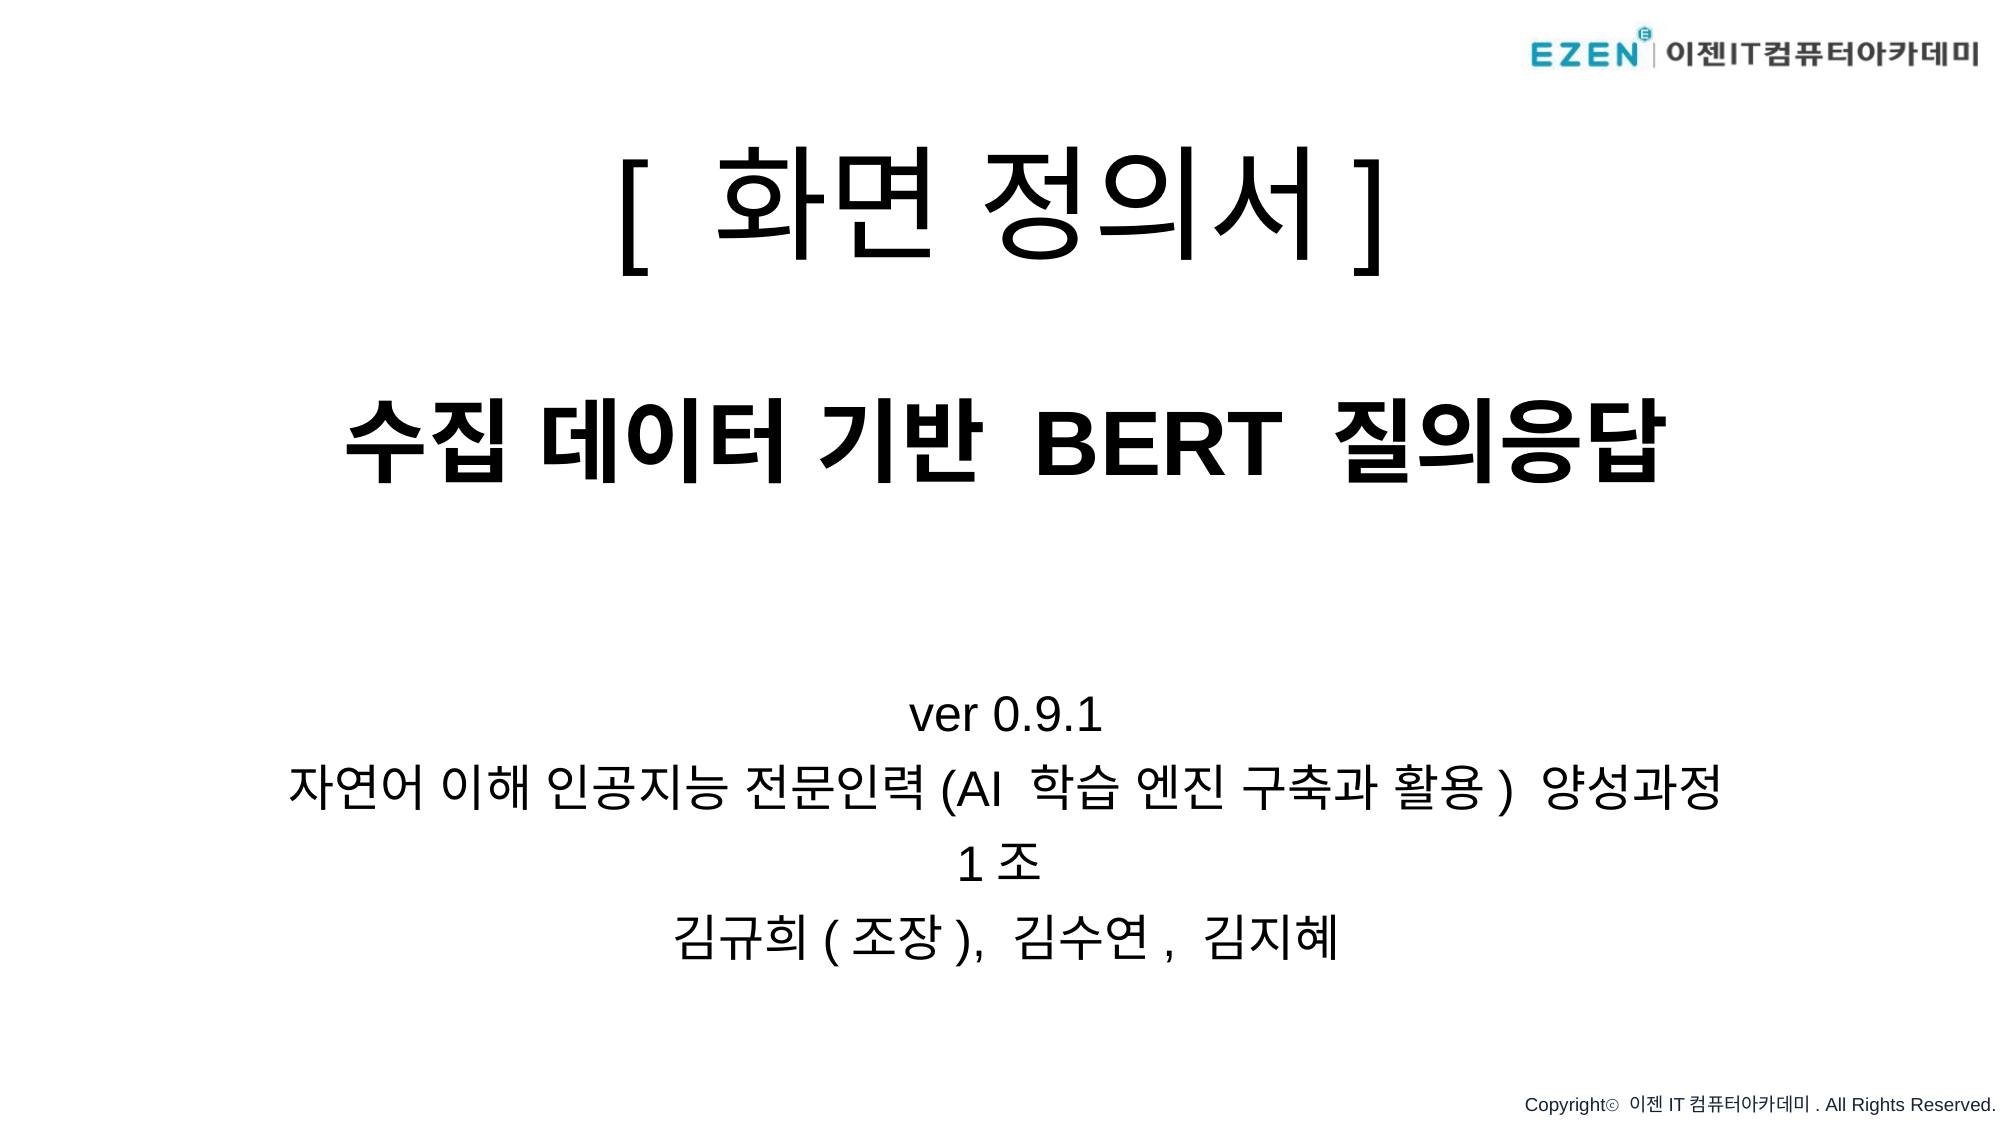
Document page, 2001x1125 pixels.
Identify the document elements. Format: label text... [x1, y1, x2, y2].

text_box 수집 데이터 기반 BERT 질의응답 [60, 326, 1953, 566]
title [ 화면 정의서] [288, 96, 1715, 324]
text_box Copyrightⓒ 이젠IT컴퓨터아카데미. All Rights Reserved. [1509, 1084, 2000, 1123]
subtitle ver 0.9.1 자연어 이해 인공지능 전문인력(AI 학습 엔진 구축과 활용) 양성과정 1조 김규희(조장), 김수연, 김지혜 [60, 681, 1953, 1037]
picture [1522, 20, 1989, 78]
